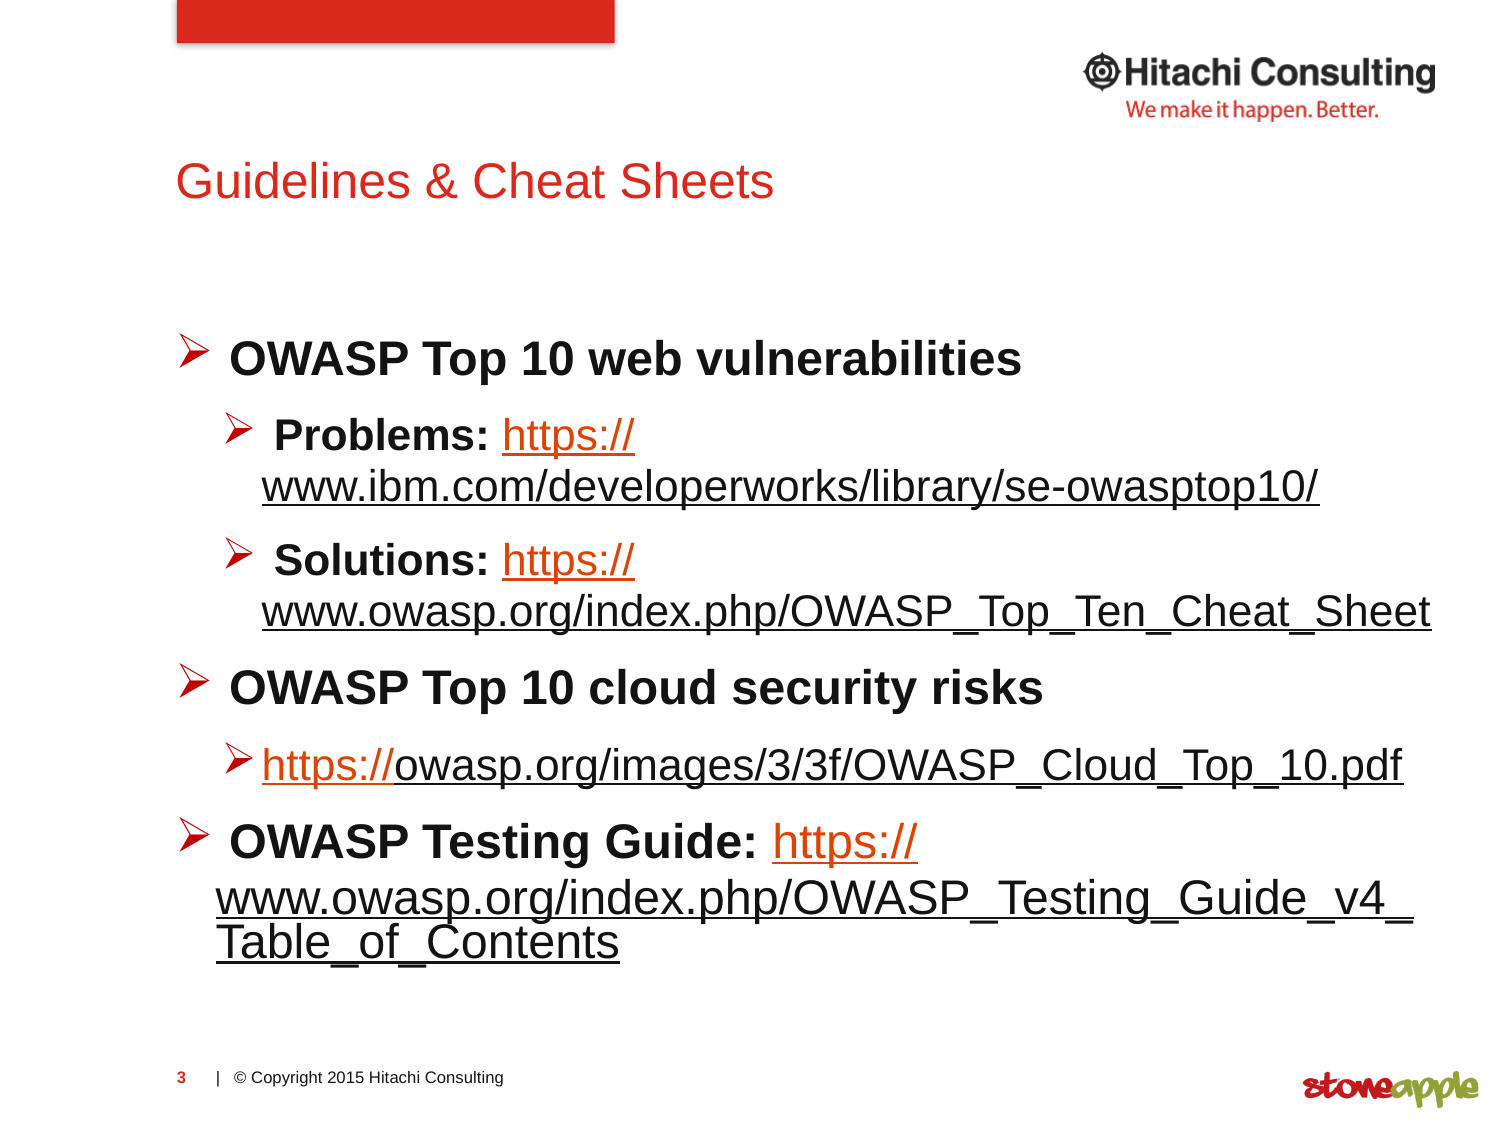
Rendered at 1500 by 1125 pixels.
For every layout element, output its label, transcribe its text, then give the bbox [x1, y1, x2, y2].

list OWASP Top 10 web vulnerabilities Problems: https://www.ibm.com/developerworks/library/se-owasptop10/ Solutions: https://www.owasp.org/index.php/OWASP_Top_Ten_Cheat_Sheet OWASP Top 10 cloud security risks https://owasp.org/images/3/3f/OWASP_Cloud_Top_10.pdf OWASP Testing Guide: https://www.owasp.org/index.php/OWASP_Testing_Guide_v4_Table_of_Contents [175, 330, 1425, 1005]
picture [1082, 51, 1435, 122]
picture [1303, 1071, 1479, 1108]
title Guidelines & Cheat Sheets [175, 148, 1425, 253]
